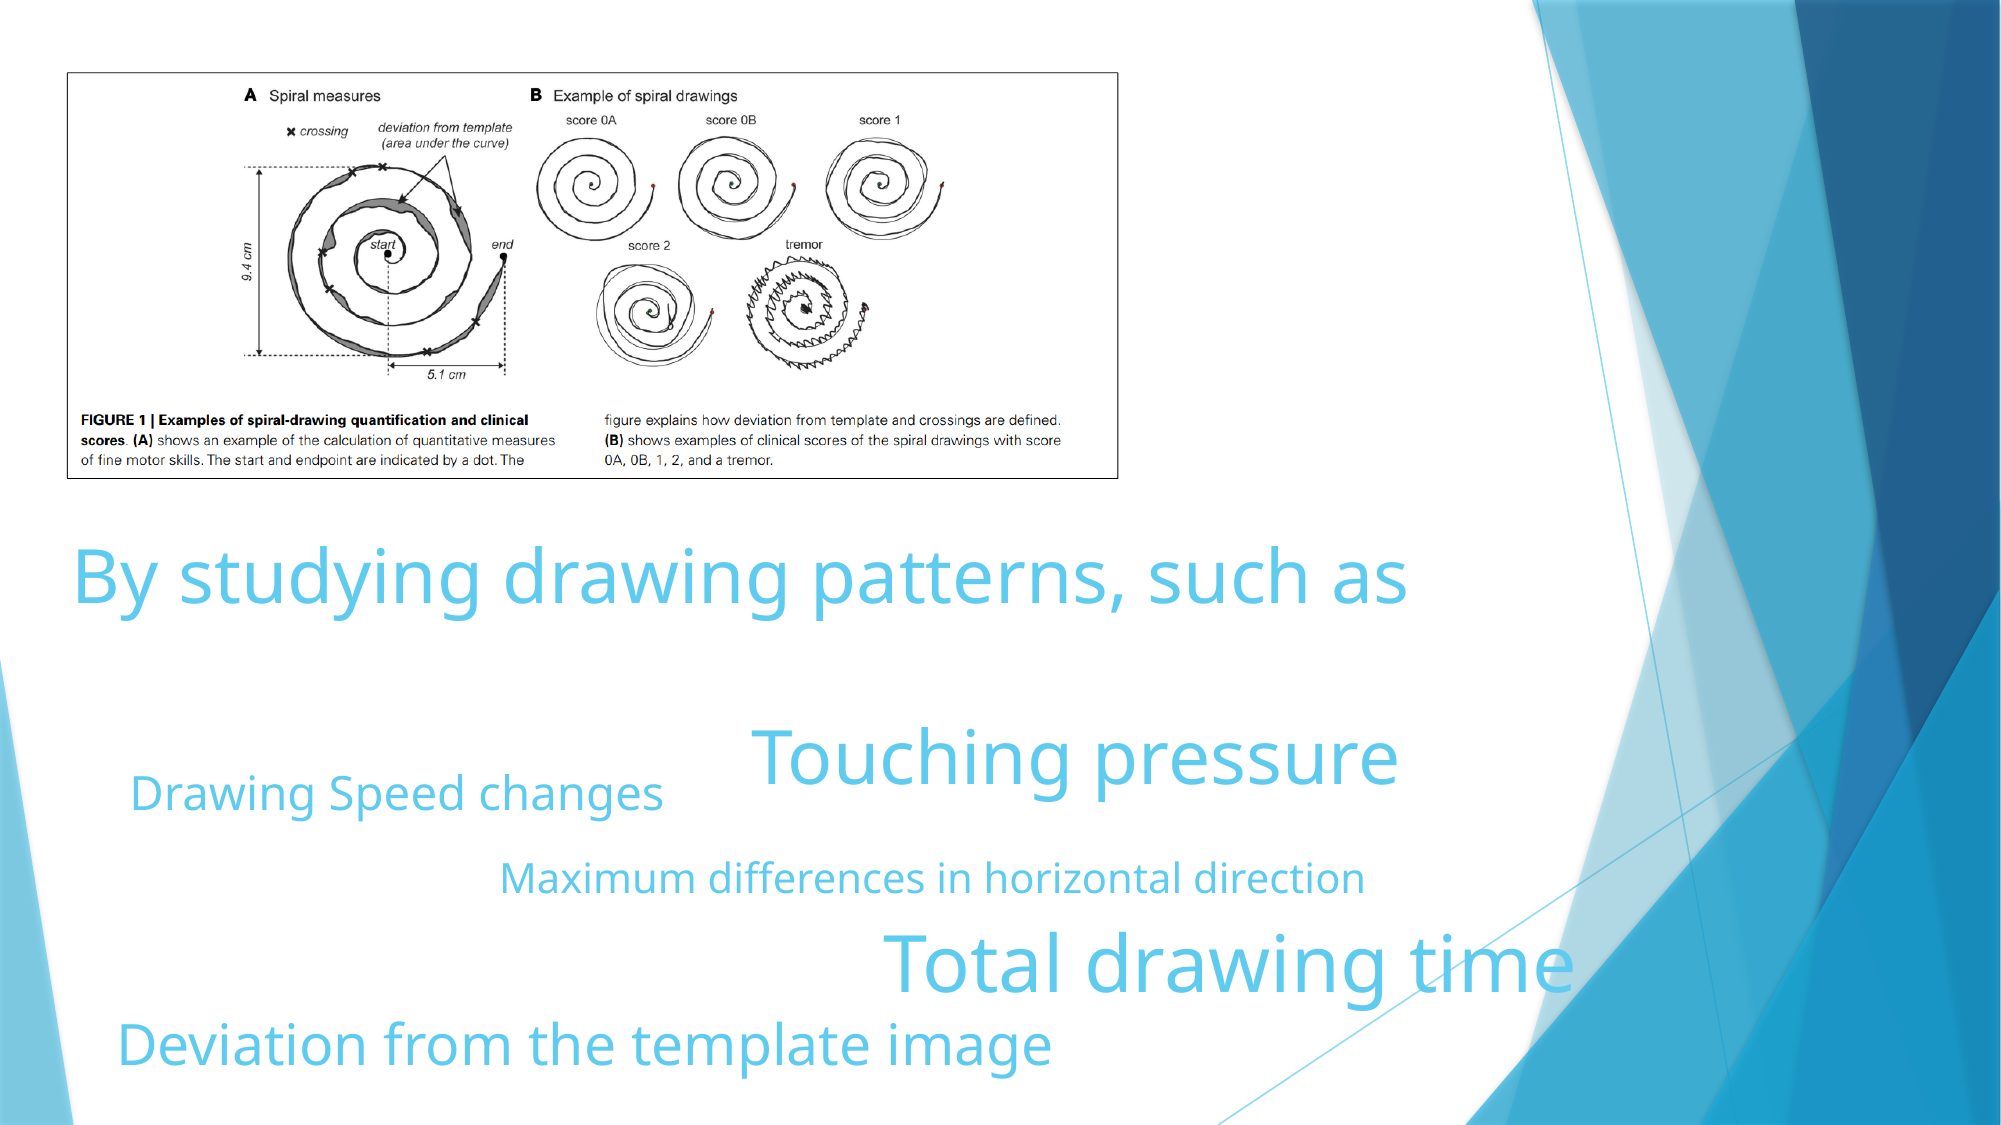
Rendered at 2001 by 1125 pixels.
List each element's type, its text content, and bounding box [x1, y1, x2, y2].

text_box Deviation from the template image [100, 1000, 868, 1095]
picture [39, 49, 1149, 499]
text_box Maximum differences in horizontal direction [484, 844, 1442, 1061]
title By studying drawing patterns, such as [56, 520, 1468, 627]
text_box Touching pressure [736, 701, 2000, 905]
text_box Total drawing time [868, 905, 2000, 1123]
text_box Drawing Speed changes [114, 755, 701, 869]
